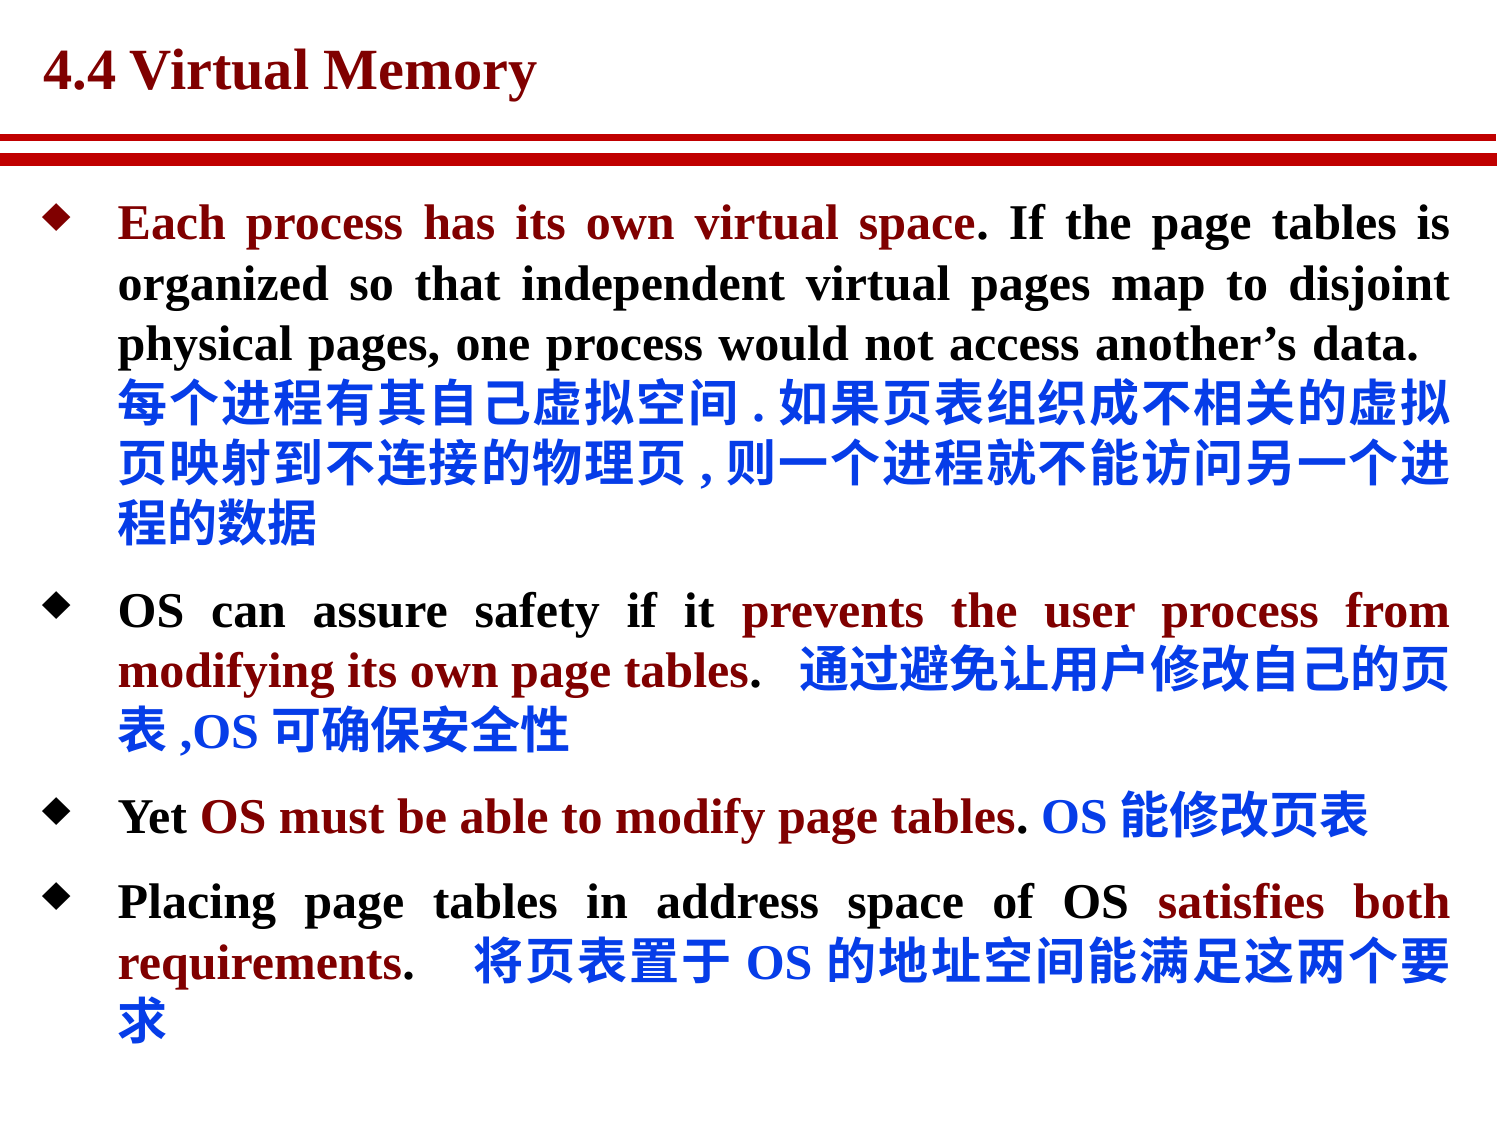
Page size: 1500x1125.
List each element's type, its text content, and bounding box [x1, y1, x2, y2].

title 4.4 Virtual Memory [33, 36, 557, 107]
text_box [0, 137, 1498, 160]
text_box Each process has its own virtual space. If the page tables is organized so that independent virtual pages map to disjoint physical pages, one process would not access another’s data. 每个进程有其自己虚拟空间.如果页表组织成不相关的虚拟页映射到不连接的物理页,则一个进程就不能访问另一个进程的数据 OS can assure safety if it prevents the user process from modifying its own page tables. 通过避免让用户修改自己的页表,OS可确保安全性 Yet OS must be able to modify page tables. OS能修改页表 Placing page tables in address space of OS satisfies both requirements. 将页表置于OS的地址空间能满足这两个要求 [27, 182, 1466, 1058]
